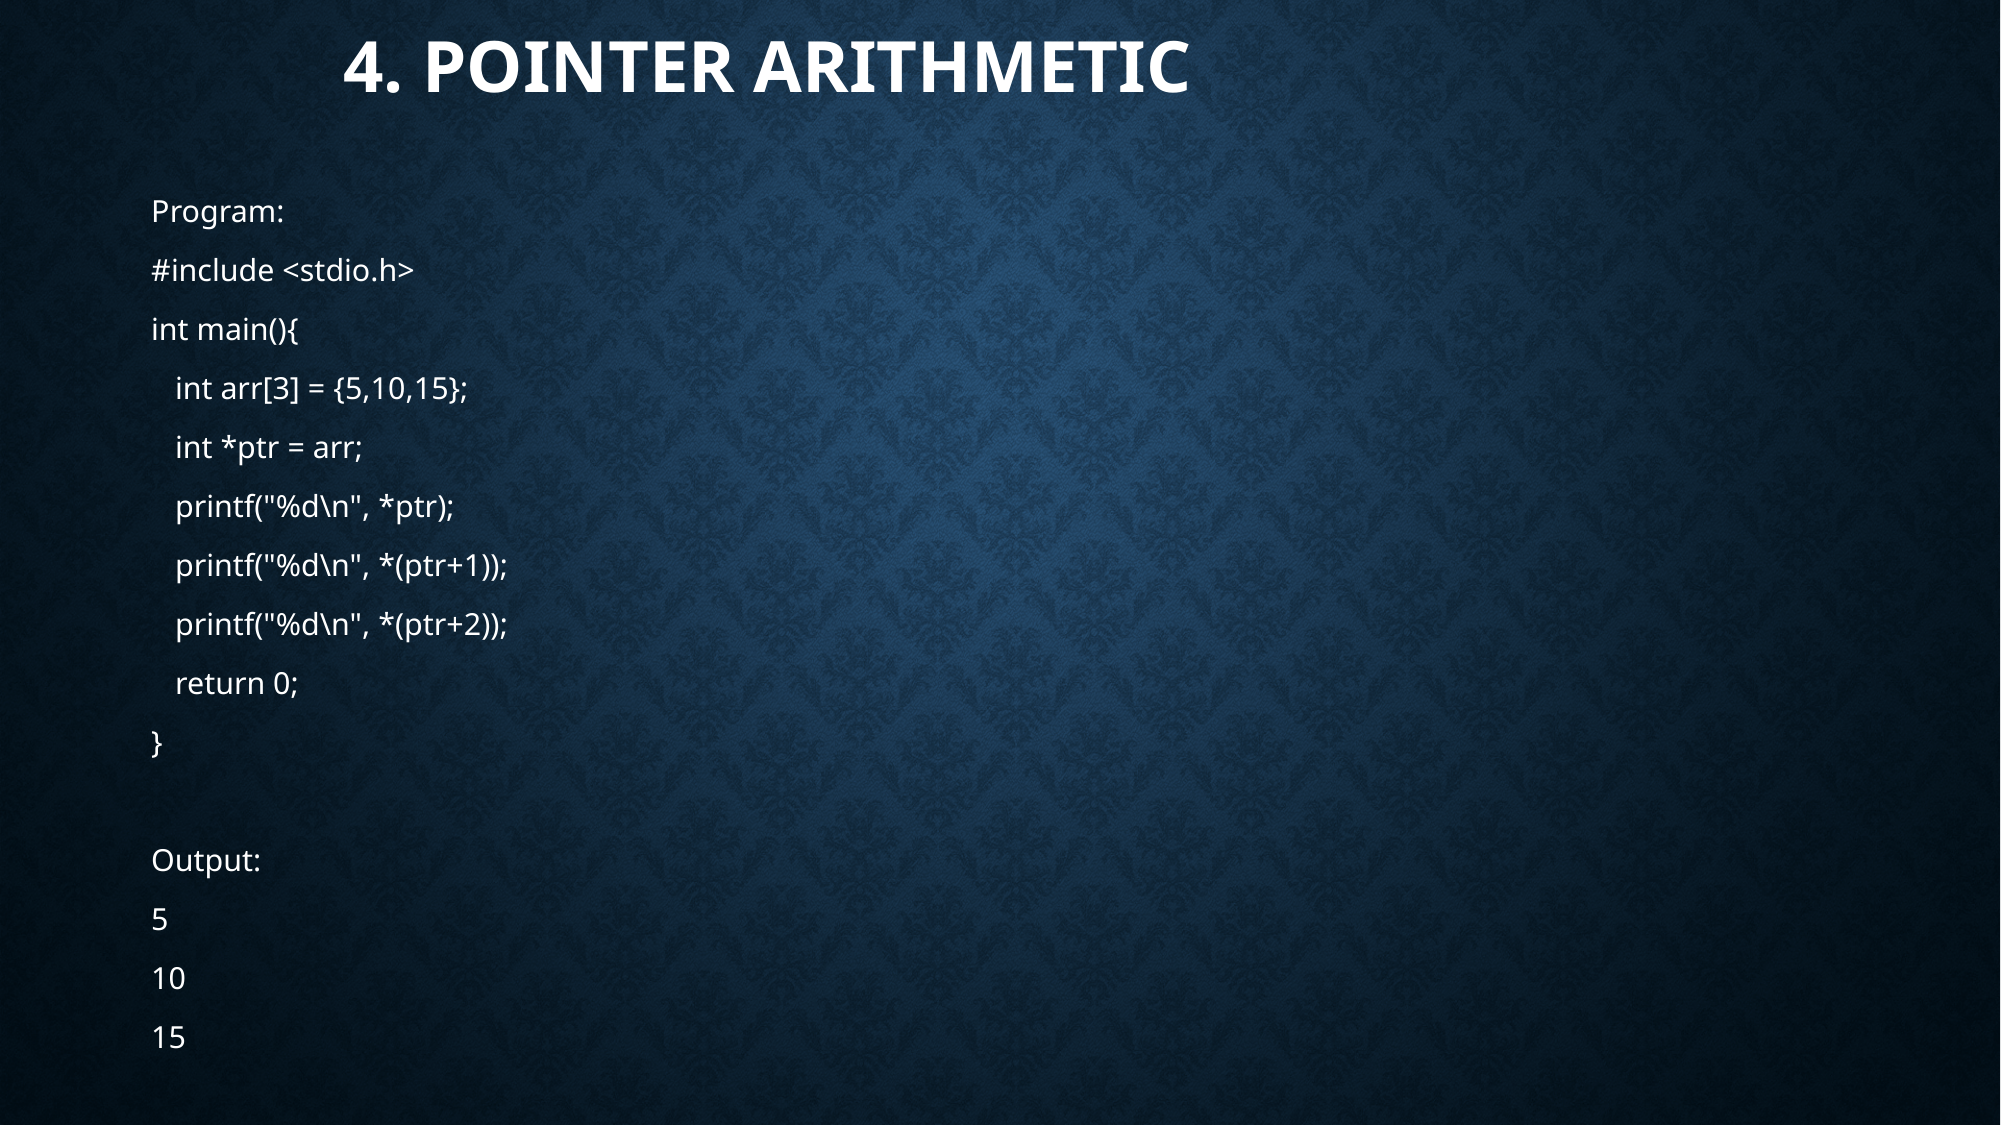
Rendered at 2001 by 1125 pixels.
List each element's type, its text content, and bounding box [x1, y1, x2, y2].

title 4. Pointer Arithmetic [104, 21, 1431, 119]
list Program: #include <stdio.h> int main(){ int arr[3] = {5,10,15}; int *ptr = arr; printf("%d\n", *ptr); printf("%d\n", *(ptr+1)); printf("%d\n", *(ptr+2)); return 0; } Output: 5 10 15 [136, 177, 1943, 1063]
